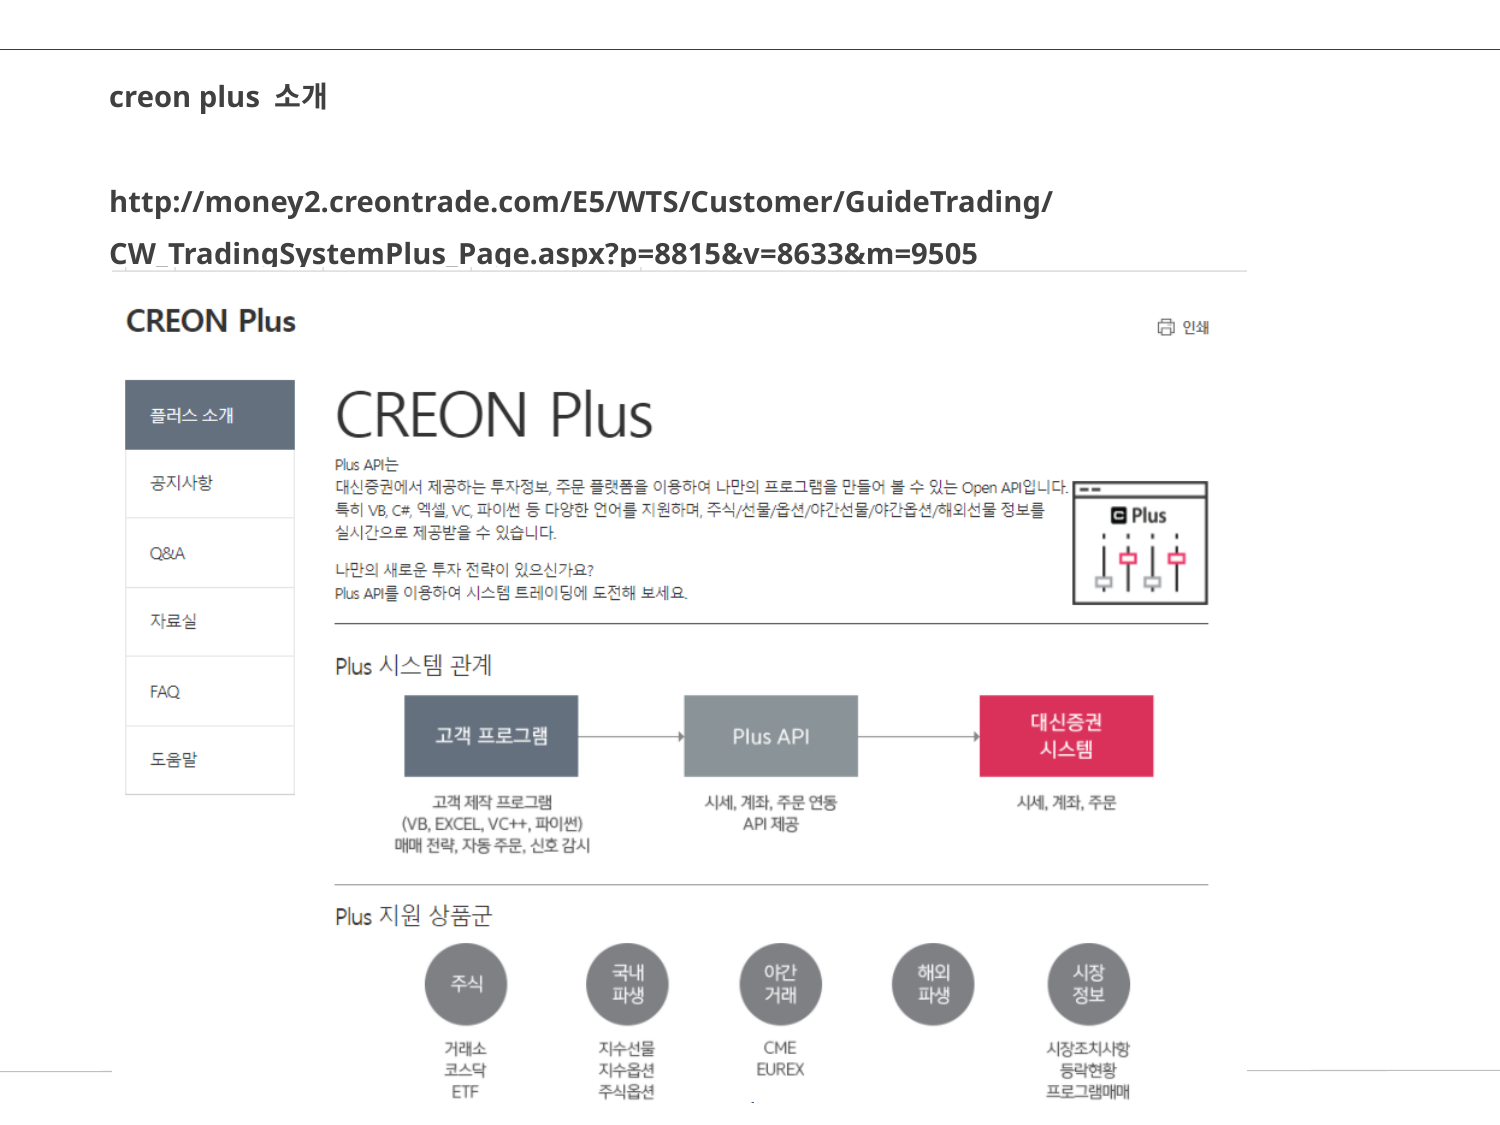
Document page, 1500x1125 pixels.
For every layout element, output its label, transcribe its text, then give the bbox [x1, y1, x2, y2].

text_box creon plus 소개 http://money2.creontrade.com/E5/WTS/Customer/GuideTrading/CW_TradingSystemPlus_Page.aspx?p=8815&v=8633&m=9505 [94, 53, 1458, 140]
picture [111, 266, 1247, 1102]
